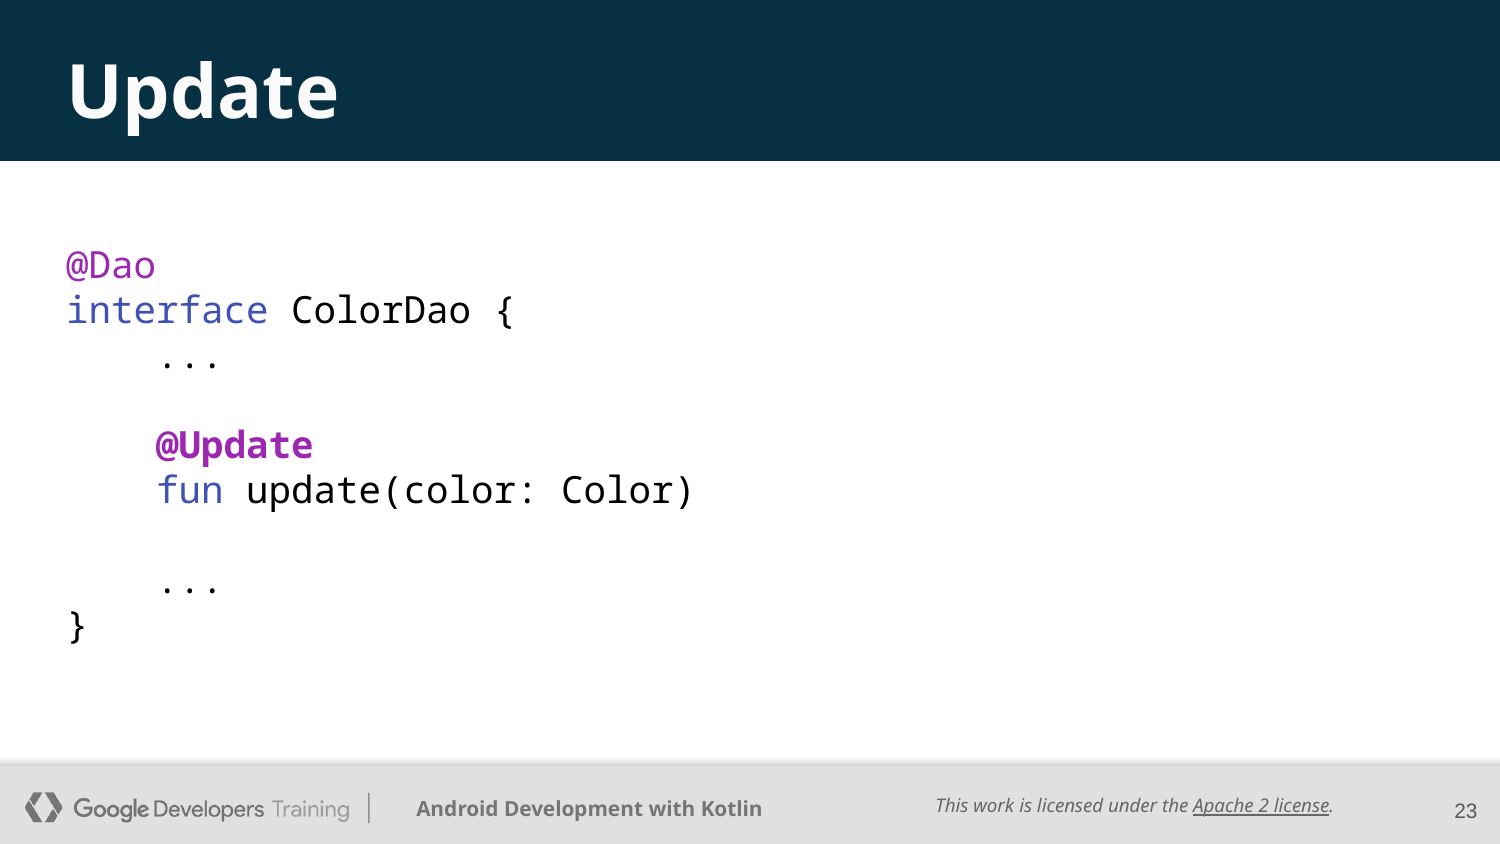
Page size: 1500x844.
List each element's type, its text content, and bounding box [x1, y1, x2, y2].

picture [0, 161, 1500, 844]
list @Dao interface ColorDao { ... @Update fun update(color: Color) ... } [51, 226, 1449, 612]
slide_number ‹#› [1402, 777, 1493, 842]
title Update [51, 28, 1449, 122]
